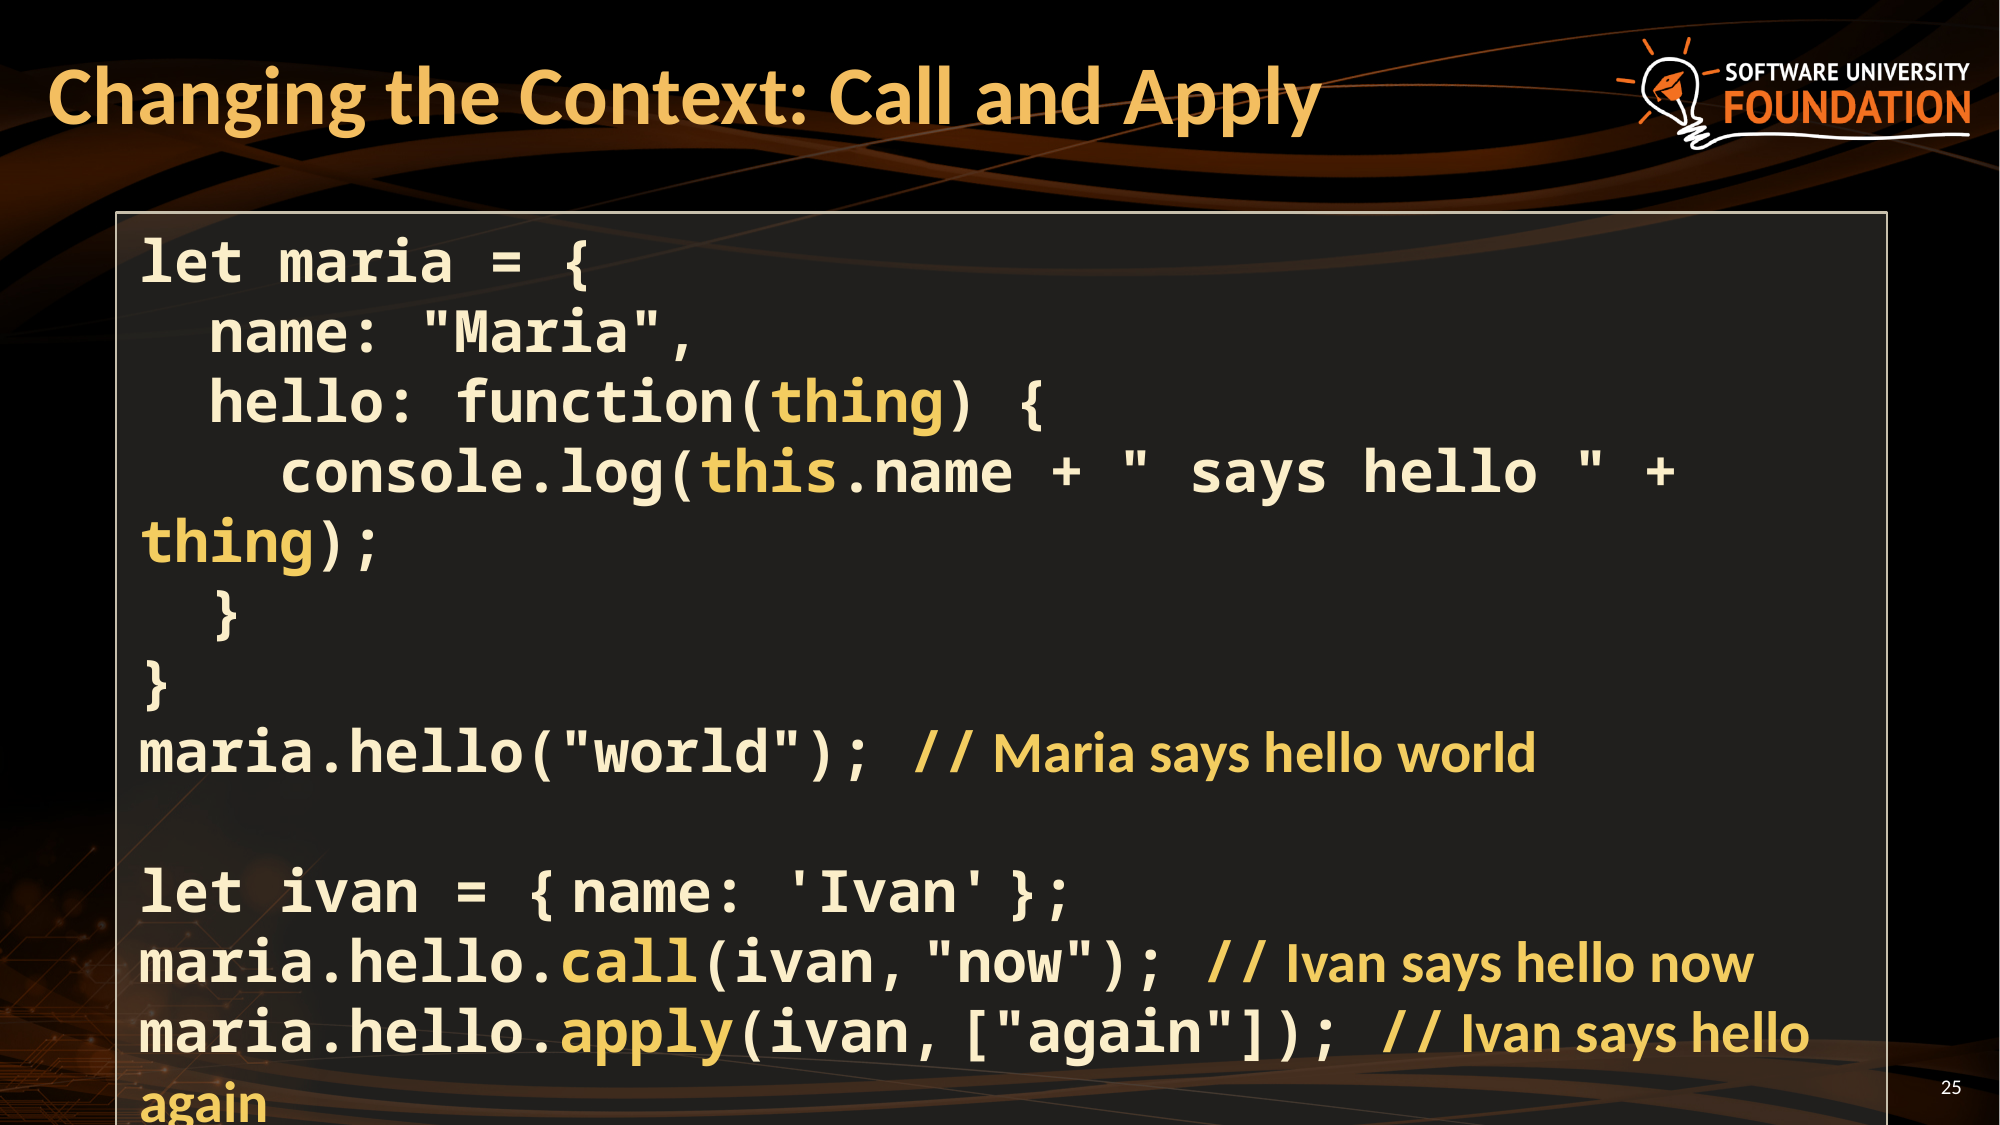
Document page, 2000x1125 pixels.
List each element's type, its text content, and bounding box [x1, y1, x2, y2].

title Changing the Context: Call and Apply [30, 6, 1602, 189]
text_box let maria = { name: "Maria", hello: function(thing) { console.log(this.name + " says hello " + thing); } } maria.hello("world"); // Maria says hello world let ivan = { name: 'Ivan' }; maria.hello.call(ivan, "now"); // Ivan says hello now maria.hello.apply(ivan, ["again"]); // Ivan says hello again [115, 212, 1888, 1125]
slide_number 25 [1897, 1070, 1968, 1103]
picture [0, 0, 2000, 1125]
